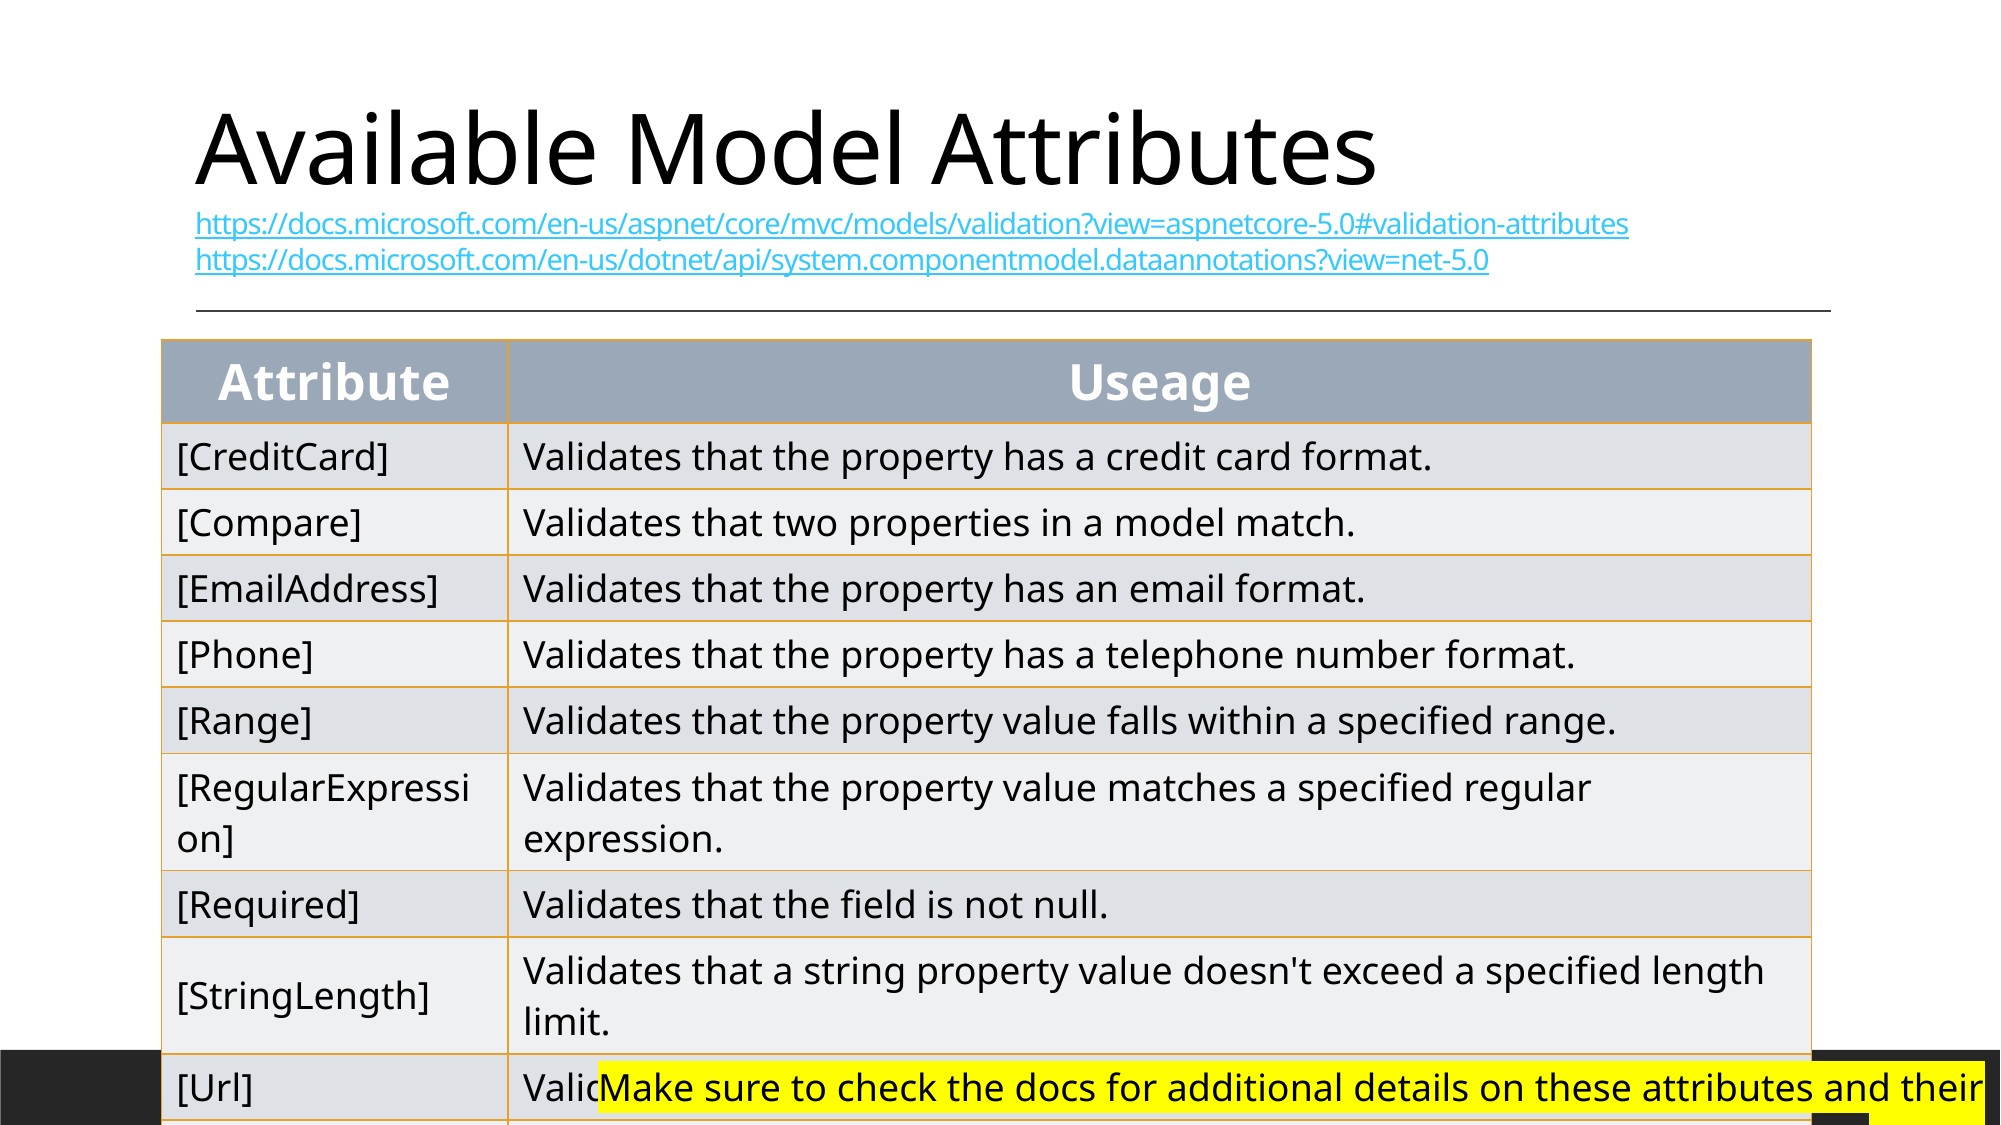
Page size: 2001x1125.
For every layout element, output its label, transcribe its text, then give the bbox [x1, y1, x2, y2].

table_cell [Url] [162, 1055, 507, 1119]
table_header Attribute [162, 341, 507, 422]
text_box Make sure to check the docs for additional details on these attributes and their usage. [580, 1056, 2000, 1125]
table_cell Validates that the property has a telephone number format. [509, 622, 1811, 686]
table_cell [Phone] [162, 622, 507, 686]
table_cell Validates that the property has a URL format. [509, 1055, 1811, 1119]
table_cell [StringLength] [162, 938, 507, 1053]
table_cell [Remote] [162, 1121, 507, 1125]
table_cell [RegularExpression] [162, 754, 507, 870]
table_cell Validates that the property has a credit card format. [509, 424, 1811, 488]
table_cell [Range] [162, 688, 507, 753]
table_cell Validates that the property has an email format. [509, 556, 1811, 620]
table_cell Validates that the property value falls within a specified range. [509, 688, 1811, 753]
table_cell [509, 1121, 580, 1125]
table_cell Validates that the field is not null. [509, 871, 1811, 936]
table_cell Validates that a string property value doesn't exceed a specified length limit. [509, 938, 1811, 1053]
table_cell [Required] [162, 871, 507, 936]
title Available Model Attributes https://docs.microsoft.com/en-us/aspnet/core/mvc/models/validation?view=aspnetcore-5.0#validation-attributes https://docs.microsoft.com/en-us/dotnet/api/system.componentmodel.dataannotations?view=net-5.0 [180, 47, 1830, 285]
table_cell [Compare] [162, 490, 507, 554]
table_header Useage [509, 341, 1811, 422]
table_cell [EmailAddress] [162, 556, 507, 620]
table_cell Validates that the property value matches a specified regular expression. [509, 754, 1811, 870]
table_cell [CreditCard] [162, 424, 507, 488]
table_cell Validates that two properties in a model match. [509, 490, 1811, 554]
